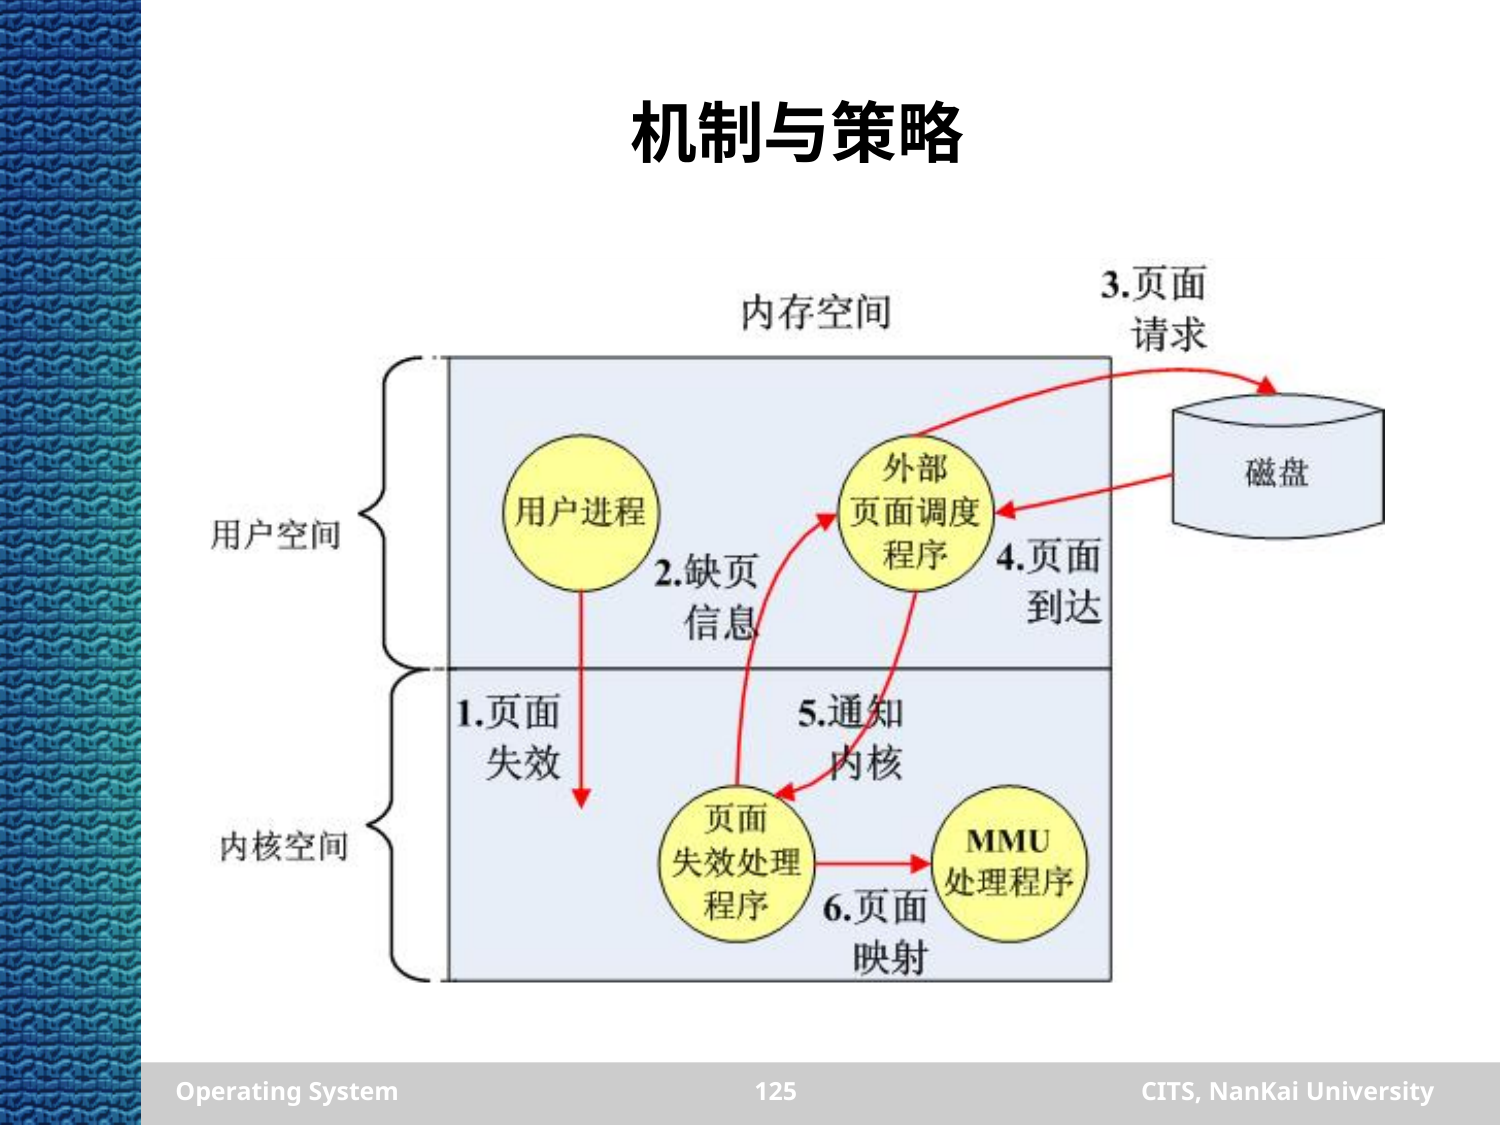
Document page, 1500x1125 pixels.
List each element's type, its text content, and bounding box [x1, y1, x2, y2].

title 机制与策略 [159, 50, 1436, 211]
footer CITS, NanKai University [974, 1067, 1451, 1118]
picture [210, 257, 1385, 985]
picture [0, 0, 141, 1125]
slide_number 125 [600, 1067, 951, 1118]
slide_number Operating System [160, 1067, 574, 1118]
